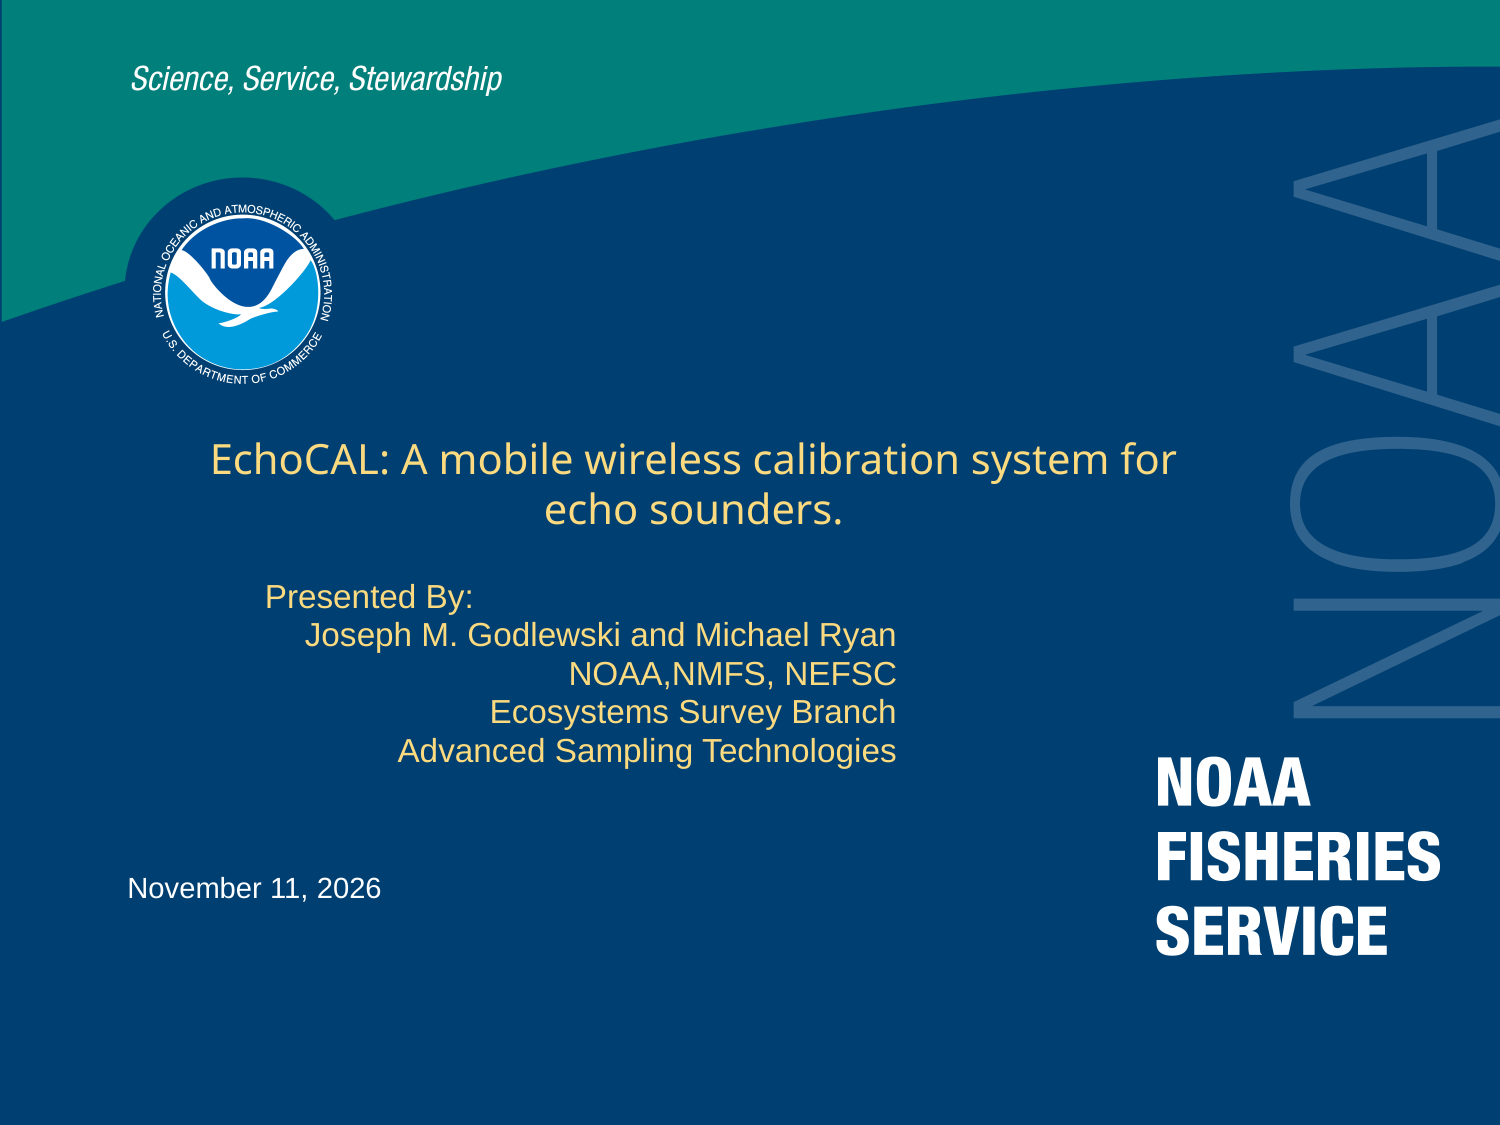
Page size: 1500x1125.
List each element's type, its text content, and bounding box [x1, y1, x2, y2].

subtitle Presented By: Joseph M. Godlewski and Michael Ryan NOAA,NMFS, NEFSC Ecosystems Survey Branch Advanced Sampling Technologies [249, 574, 913, 813]
title EchoCAL: A mobile wireless calibration system for echo sounders. [162, 389, 1226, 576]
picture [0, 0, 1500, 1125]
